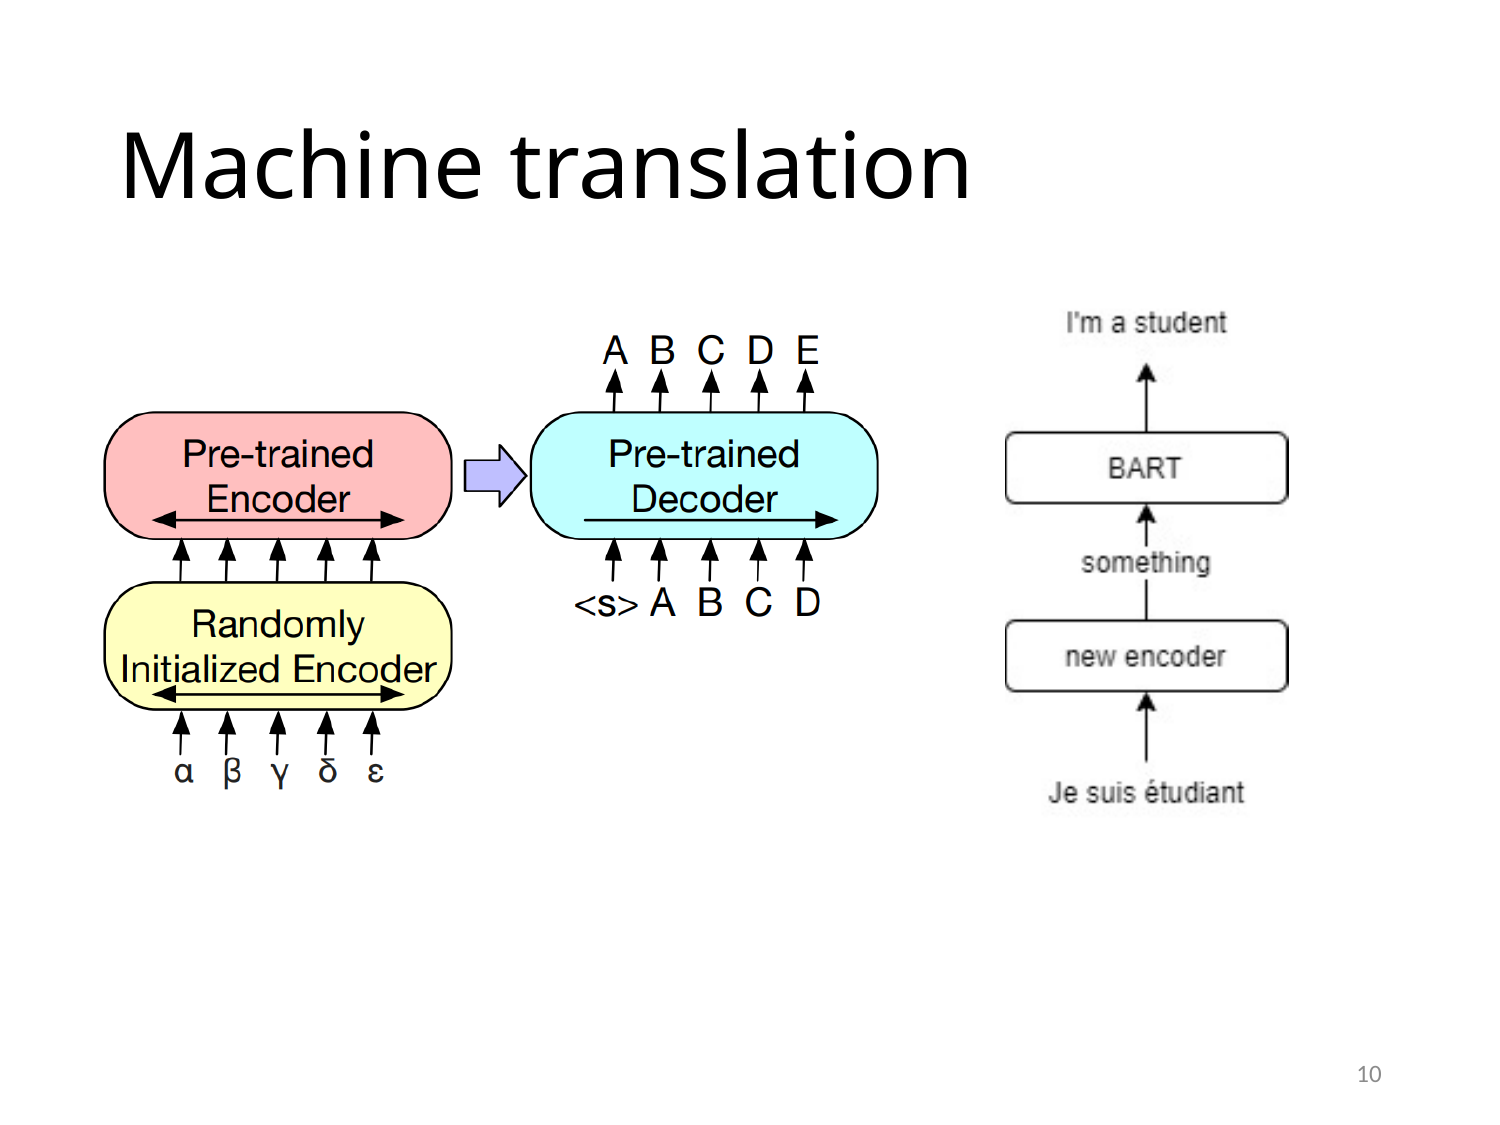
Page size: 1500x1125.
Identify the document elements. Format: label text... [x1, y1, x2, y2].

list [103, 319, 879, 806]
slide_number 10 [1059, 1042, 1397, 1103]
picture [1005, 291, 1289, 834]
title Machine translation [103, 59, 1397, 278]
